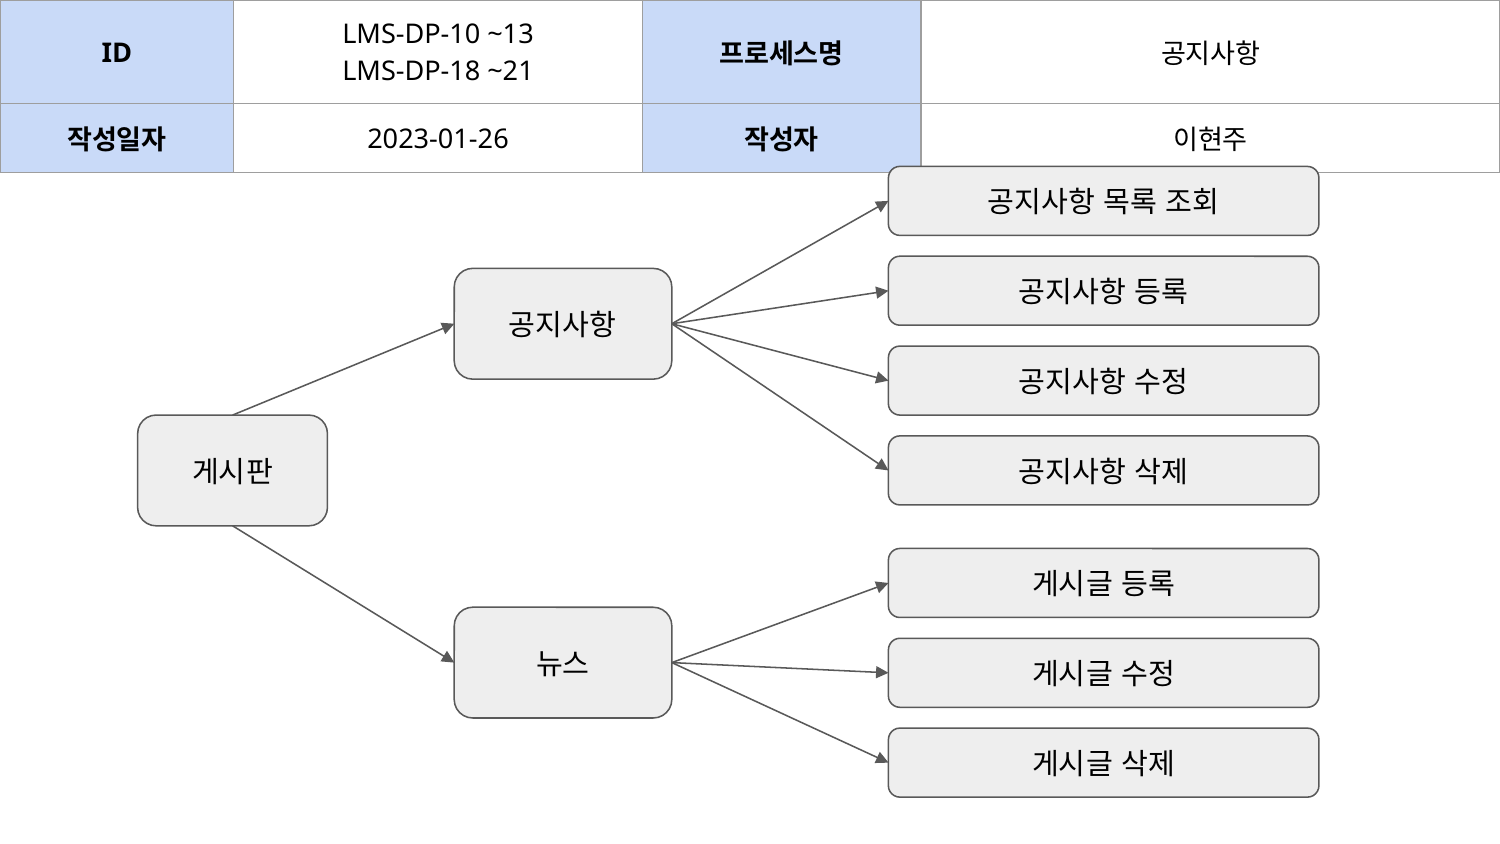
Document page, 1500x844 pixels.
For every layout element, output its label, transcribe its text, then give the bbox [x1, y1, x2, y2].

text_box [232, 323, 455, 416]
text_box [671, 582, 889, 661]
table_cell 작성일자 [1, 104, 233, 172]
text_box 공지사항 수정 [893, 346, 1319, 416]
text_box 게시판 [137, 415, 328, 526]
text_box 공지사항 등록 [893, 256, 1319, 326]
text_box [232, 525, 455, 663]
text_box 게시글 수정 [893, 638, 1319, 708]
text_box 게시글 삭제 [888, 728, 1319, 798]
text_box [671, 290, 889, 322]
table_header 프로세스명 [643, 1, 920, 103]
table_header ID [1, 1, 233, 103]
table_header LMS-DP-10 ~13 LMS-DP-18 ~21 [234, 1, 642, 103]
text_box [671, 662, 889, 763]
text_box 공지사항 [454, 268, 666, 380]
table_header 공지사항 [922, 1, 1499, 103]
table_cell 작성자 [643, 104, 920, 172]
text_box 공지사항 삭제 [888, 435, 1319, 505]
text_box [671, 200, 889, 290]
text_box 게시글 등록 [888, 548, 1319, 618]
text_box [671, 323, 889, 471]
text_box 공지사항 목록 조회 [888, 166, 1319, 236]
table_cell 이현주 [922, 104, 1499, 172]
table_cell 2023-01-26 [234, 104, 642, 172]
text_box 뉴스 [454, 607, 666, 718]
